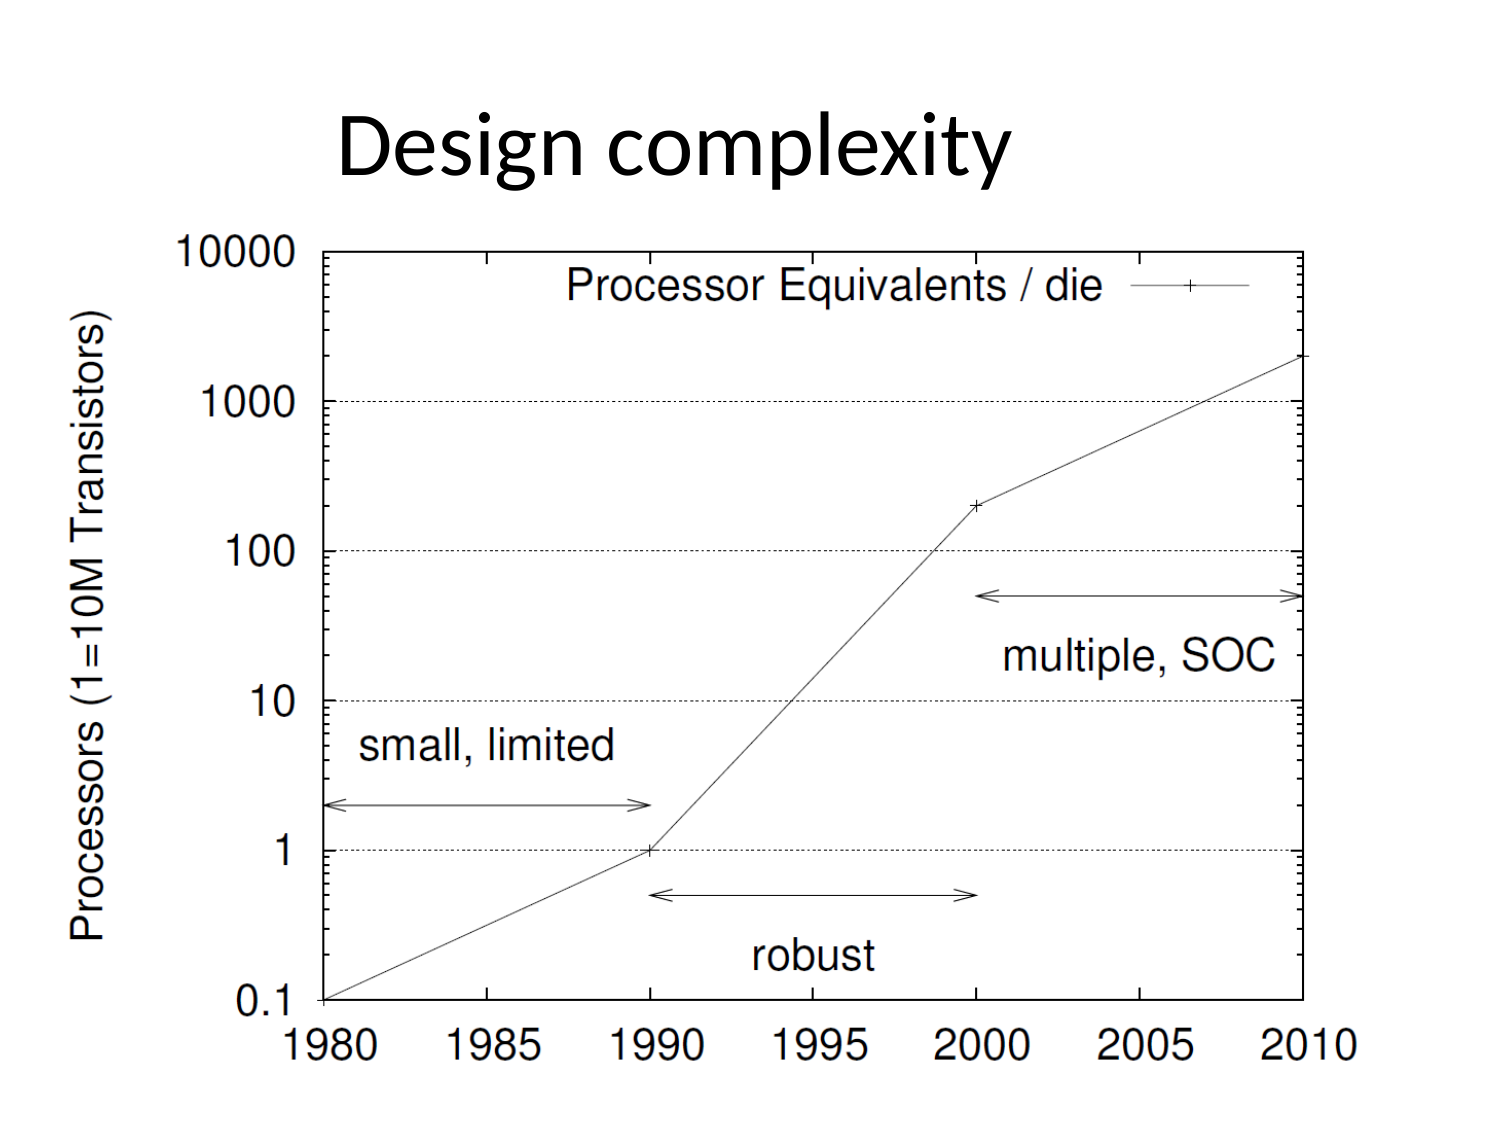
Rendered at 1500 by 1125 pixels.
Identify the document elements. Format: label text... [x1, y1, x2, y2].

picture [54, 224, 1376, 1074]
title Design complexity [0, 45, 1350, 233]
